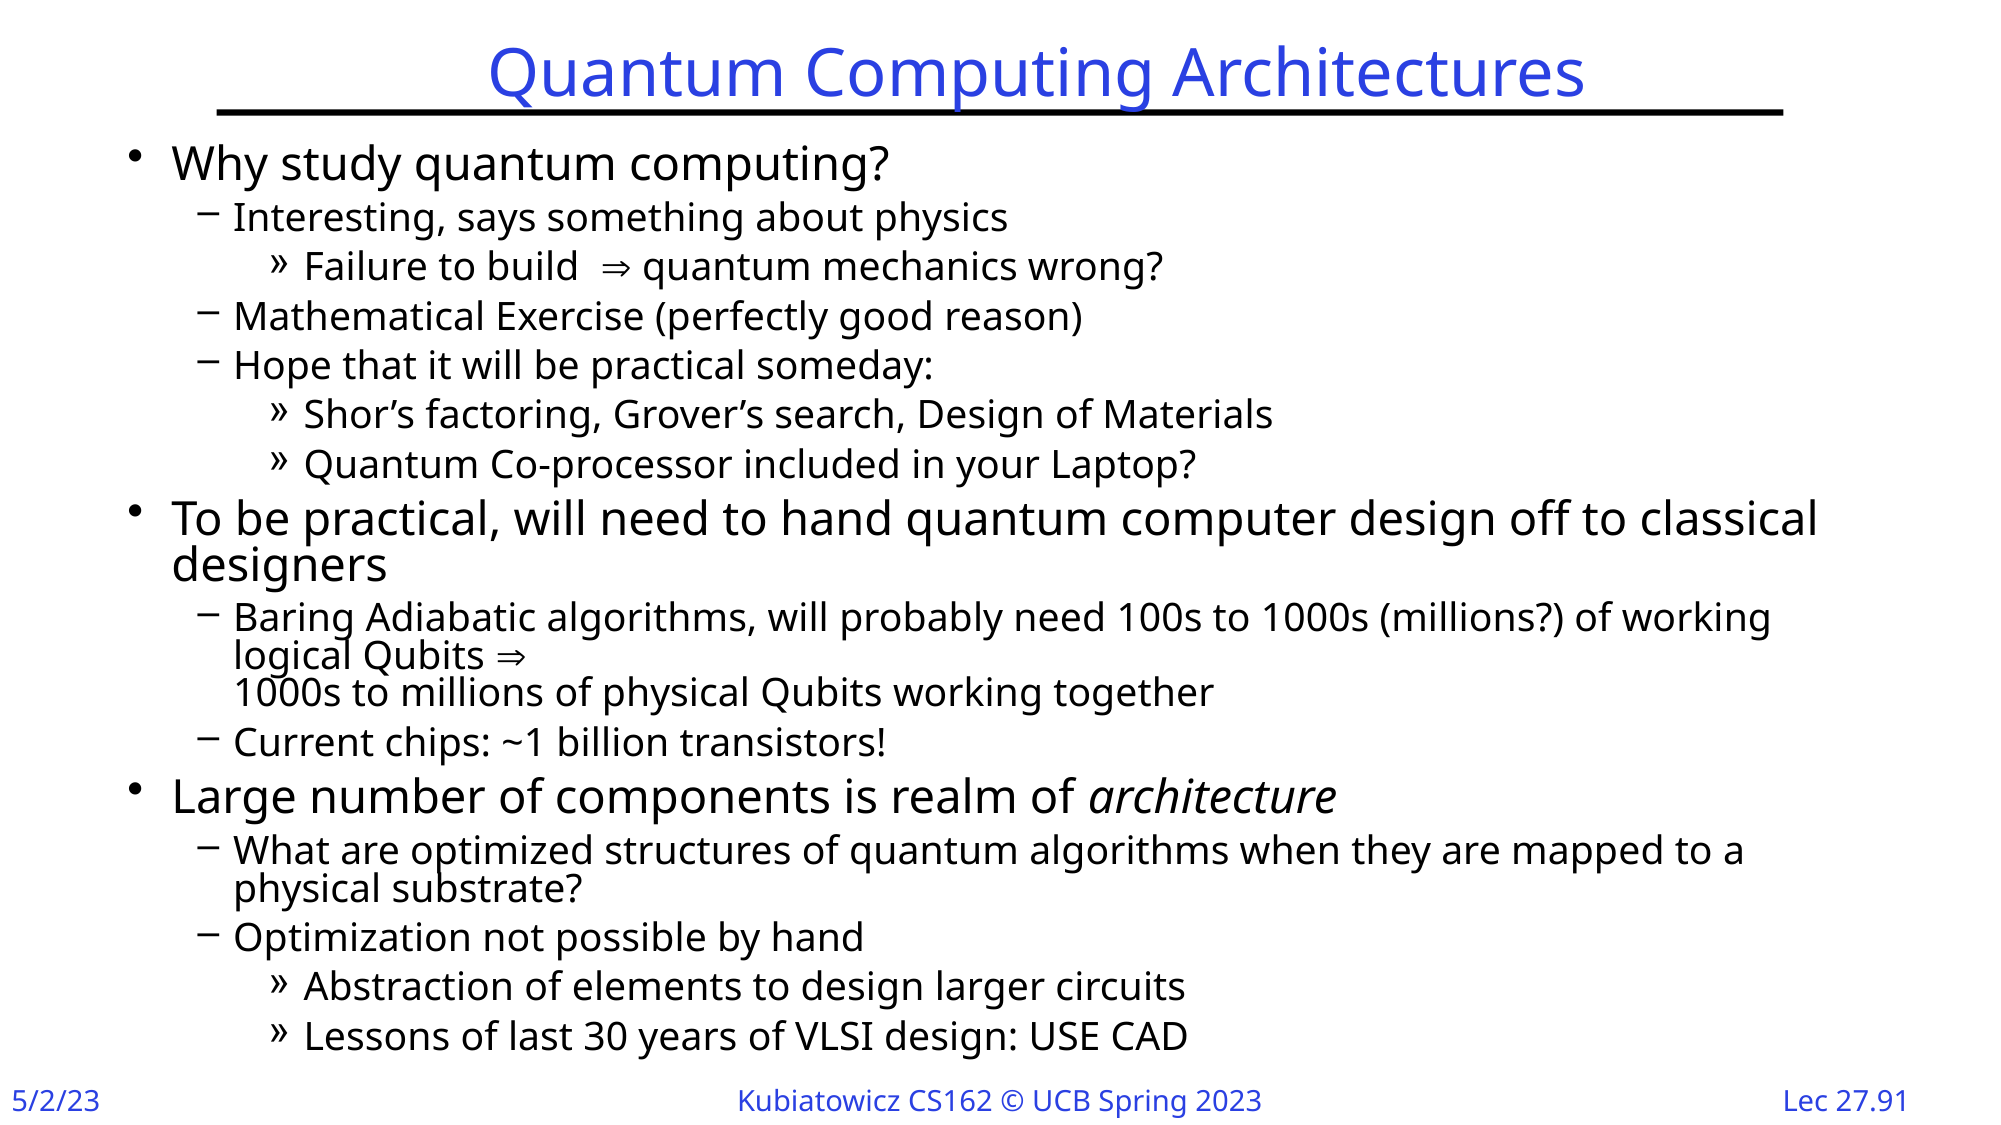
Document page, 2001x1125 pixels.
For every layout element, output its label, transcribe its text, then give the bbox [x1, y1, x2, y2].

list Why study quantum computing? Interesting, says something about physics Failure to build  quantum mechanics wrong? Mathematical Exercise (perfectly good reason) Hope that it will be practical someday: Shor’s factoring, Grover’s search, Design of Materials Quantum Co-processor included in your Laptop? To be practical, will need to hand quantum computer design off to classical designers Baring Adiabatic algorithms, will probably need 100s to 1000s (millions?) of working logical Qubits  1000s to millions of physical Qubits working together Current chips: ~1 billion transistors! Large number of components is realm of architecture What are optimized structures of quantum algorithms when they are mapped to a physical substrate? Optimization not possible by hand Abstraction of elements to design larger circuits Lessons of last 30 years of VLSI design: USE CAD [112, 137, 1875, 1075]
title Quantum Computing Architectures [350, 24, 1725, 125]
